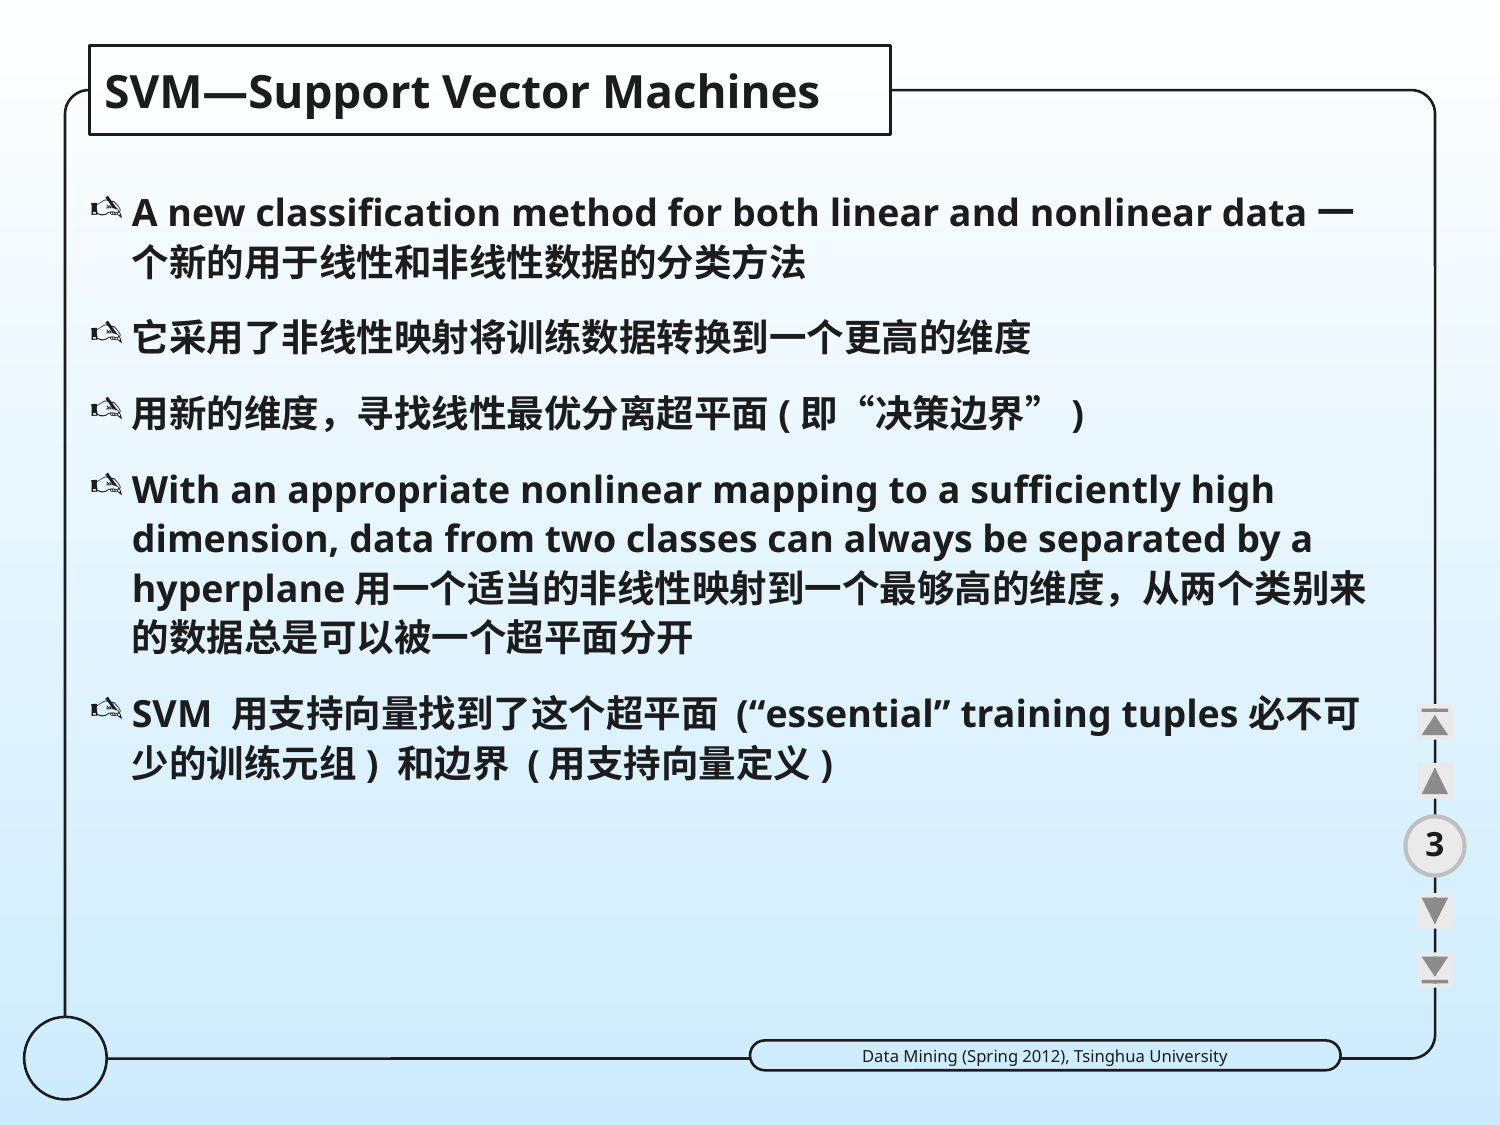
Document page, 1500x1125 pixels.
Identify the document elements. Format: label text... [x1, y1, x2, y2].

list A new classification method for both linear and nonlinear data一个新的用于线性和非线性数据的分类方法 它采用了非线性映射将训练数据转换到一个更高的维度 用新的维度，寻找线性最优分离超平面(即“决策边界”) With an appropriate nonlinear mapping to a sufficiently high dimension, data from two classes can always be separated by a hyperplane用一个适当的非线性映射到一个最够高的维度，从两个类别来的数据总是可以被一个超平面分开 SVM 用支持向量找到了这个超平面 (“essential” training tuples必不可少的训练元组) 和边界 (用支持向量定义) [76, 172, 1377, 988]
title SVM—Support Vector Machines [88, 44, 892, 136]
